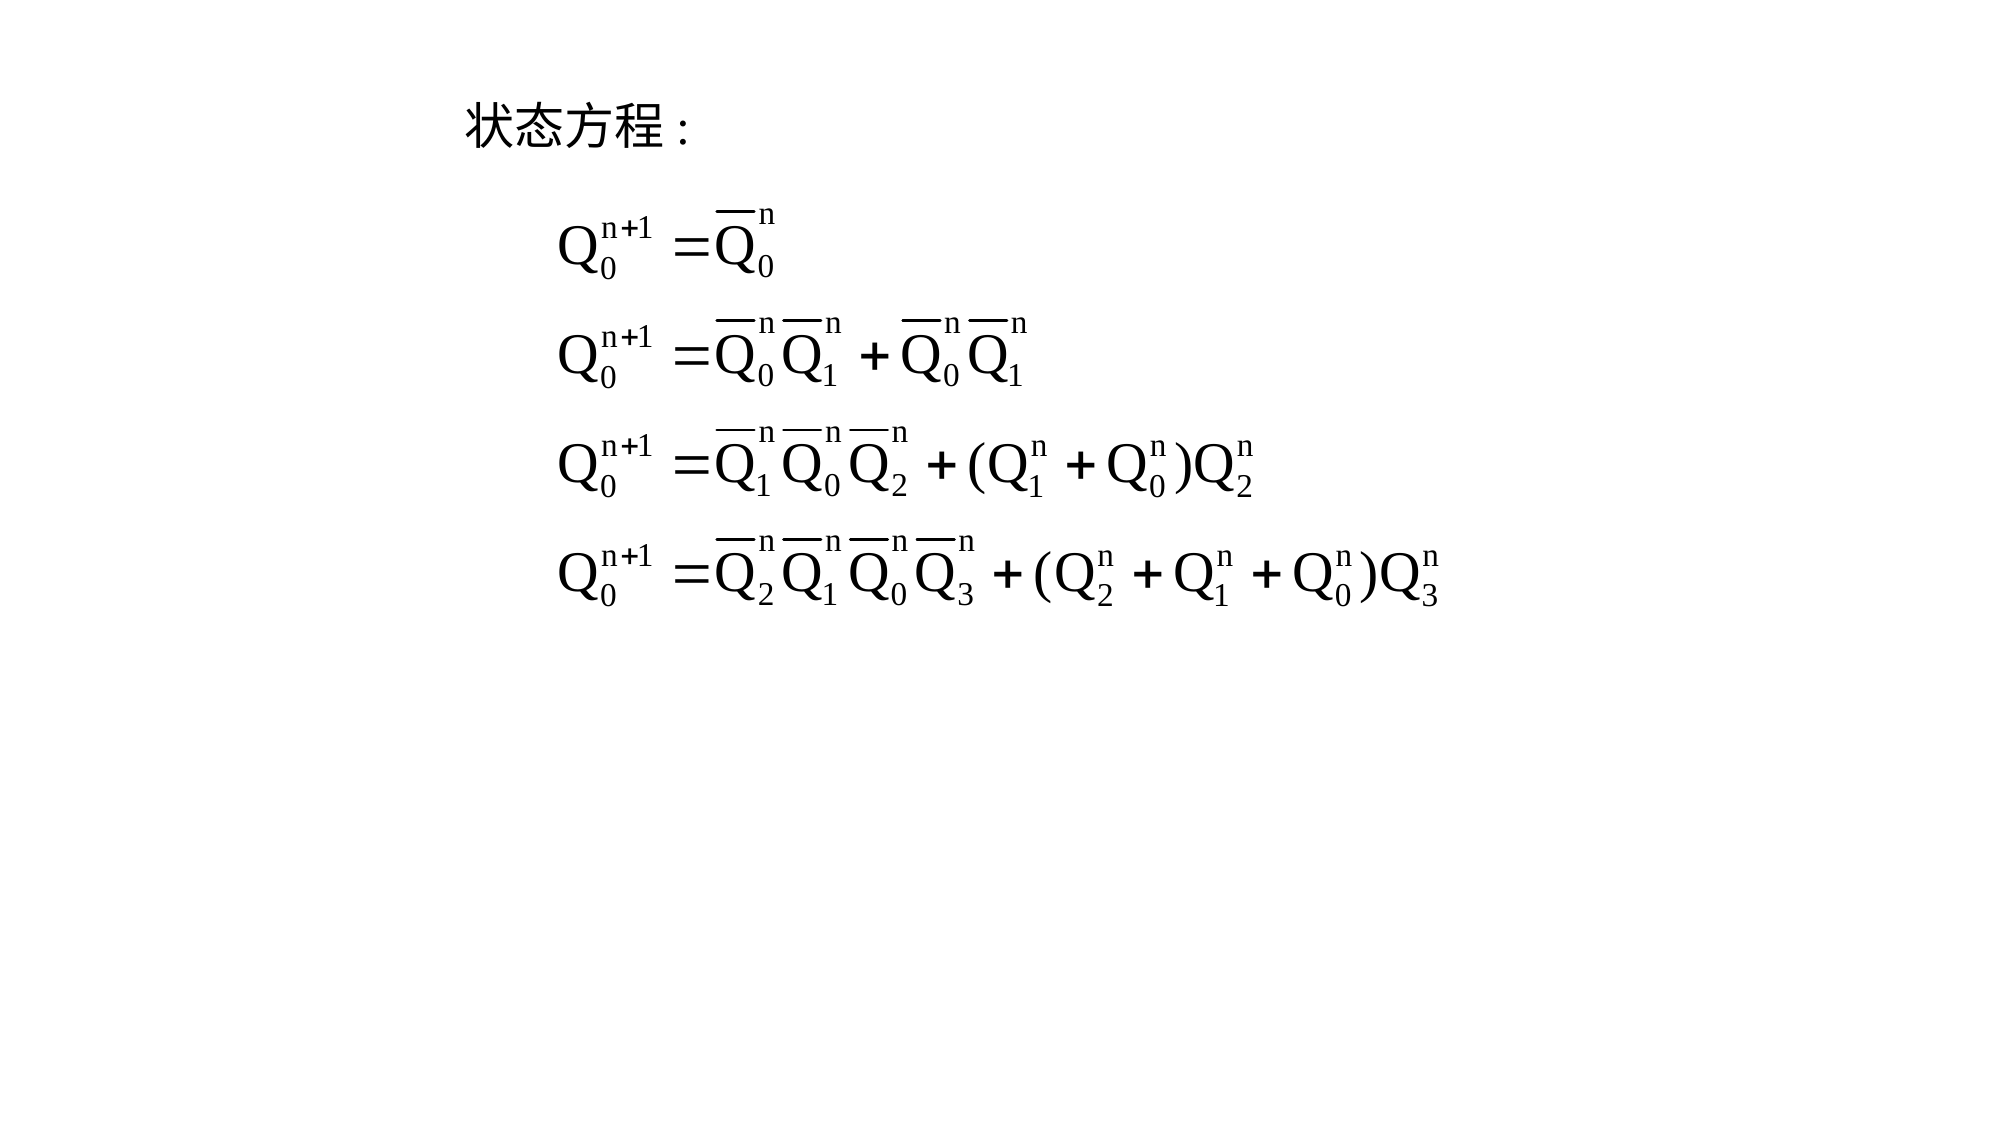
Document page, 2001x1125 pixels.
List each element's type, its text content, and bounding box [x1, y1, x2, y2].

text_box 状态方程: [450, 87, 1000, 163]
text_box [549, 187, 1450, 619]
